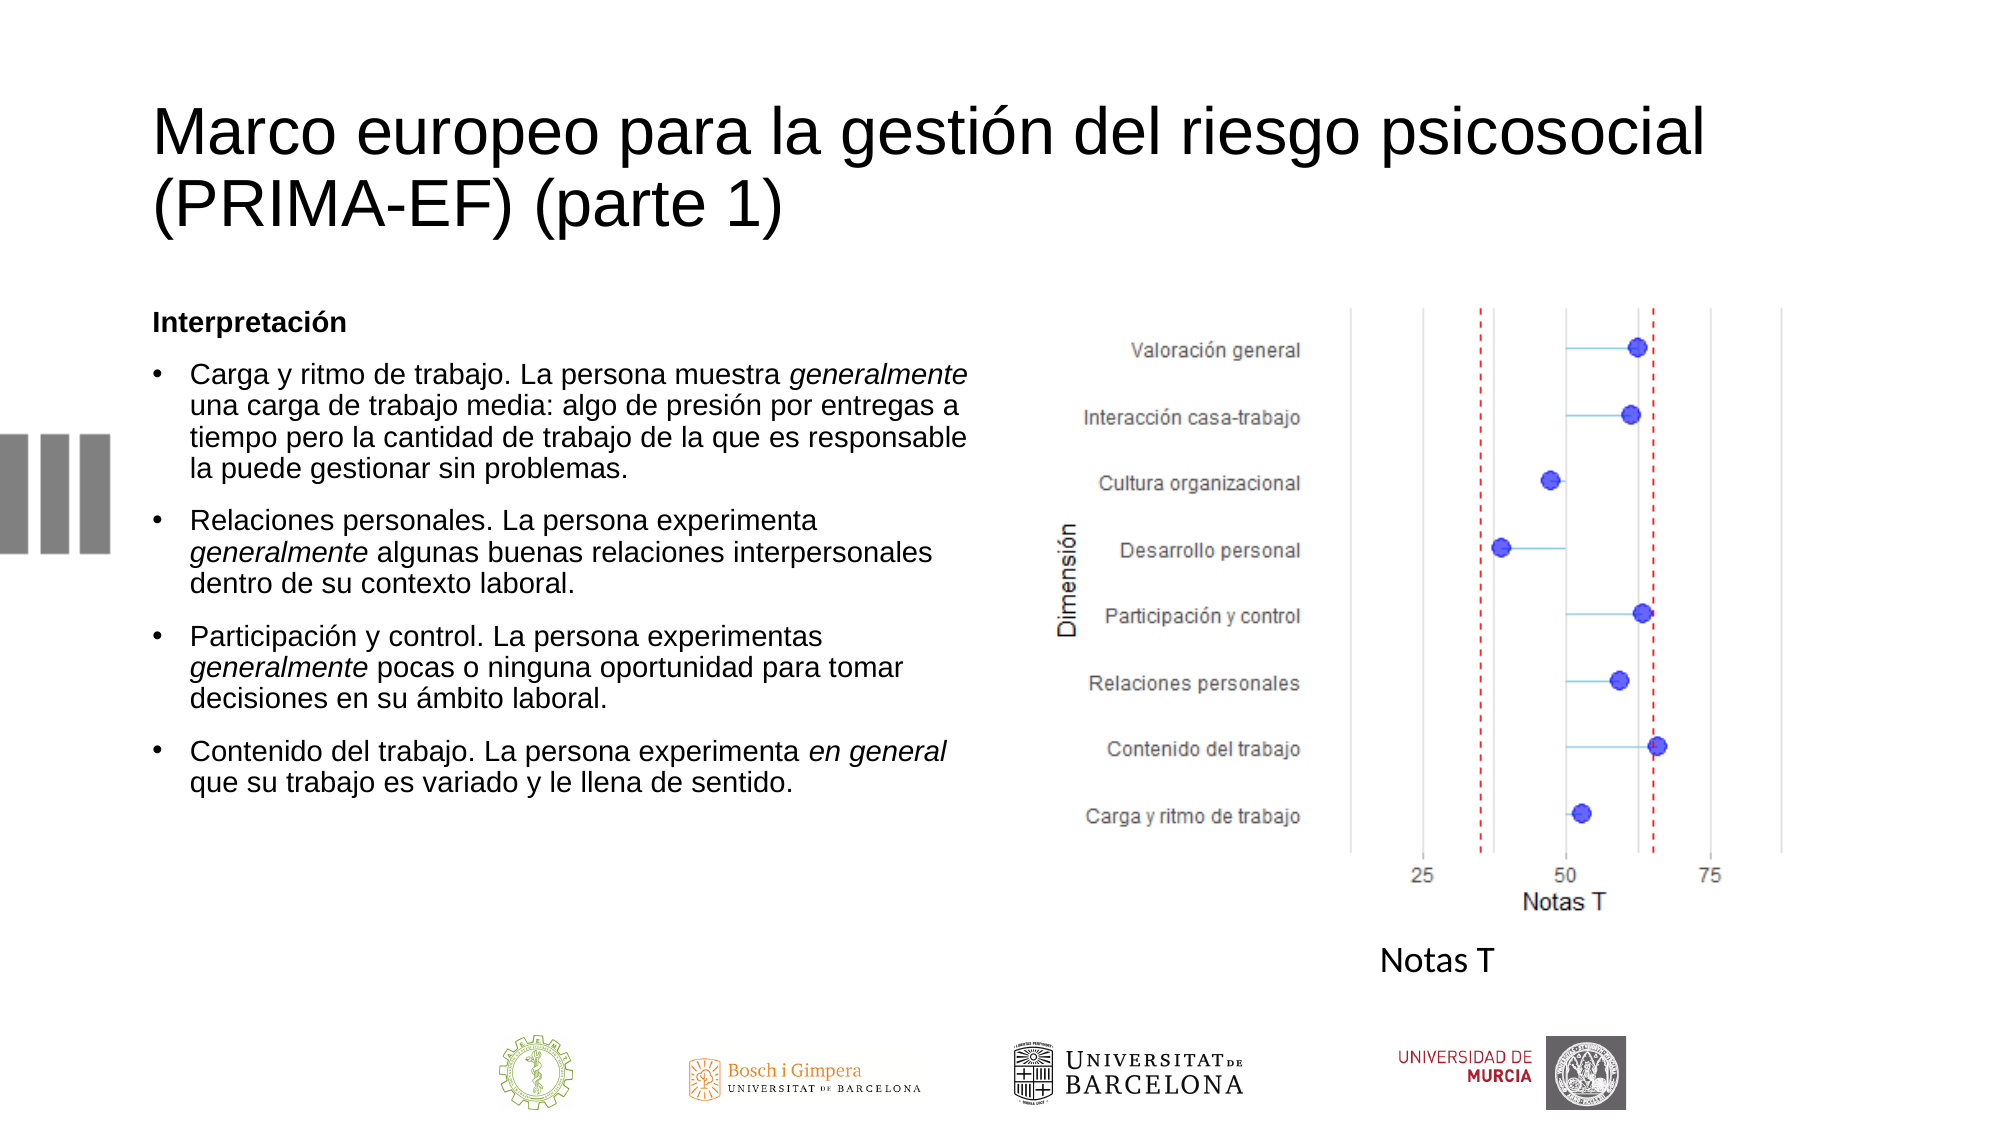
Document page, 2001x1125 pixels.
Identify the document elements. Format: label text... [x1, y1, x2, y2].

picture [1014, 1042, 1243, 1105]
picture [1043, 297, 1832, 928]
title Marco europeo para la gestión del riesgo psicosocial (PRIMA-EF) (parte 1) [137, 59, 1863, 278]
picture [499, 1035, 573, 1110]
list Interpretación Carga y ritmo de trabajo. La persona muestra generalmente una carga de trabajo media: algo de presión por entregas a tiempo pero la cantidad de trabajo de la que es responsable la puede gestionar sin problemas. Relaciones personales. La persona experimenta generalmente algunas buenas relaciones interpersonales dentro de su contexto laboral. Participación y control. La persona experimentas generalmente pocas o ninguna oportunidad para tomar decisiones en su ámbito laboral. Contenido del trabajo. La persona experimenta en general que su trabajo es variado y le llena de sentido. [137, 299, 988, 1014]
picture [684, 1031, 926, 1125]
picture [1331, 1036, 1627, 1110]
picture [0, 420, 123, 563]
text_box Notas T [1012, 927, 1863, 1011]
